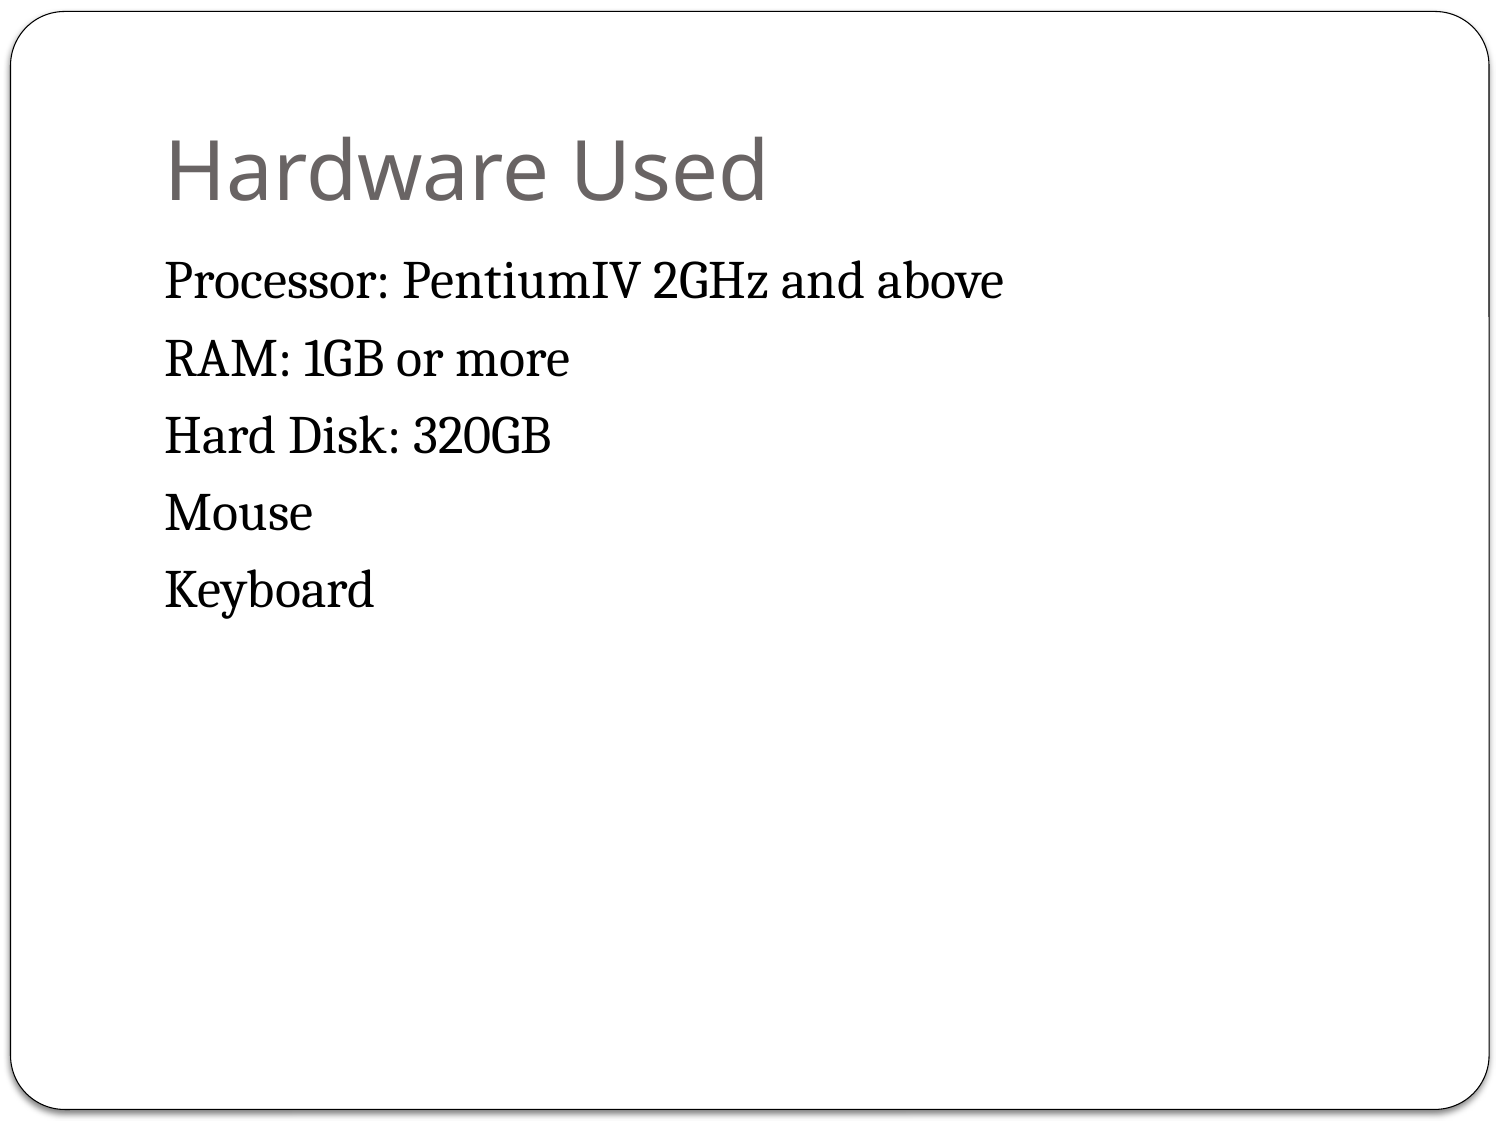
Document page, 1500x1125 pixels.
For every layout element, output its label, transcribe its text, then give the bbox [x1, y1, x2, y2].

list Processor: PentiumIV 2GHz and above RAM: 1GB or more Hard Disk: 320GB Mouse Keyboard [150, 237, 1425, 988]
title Hardware Used [150, 45, 1425, 233]
